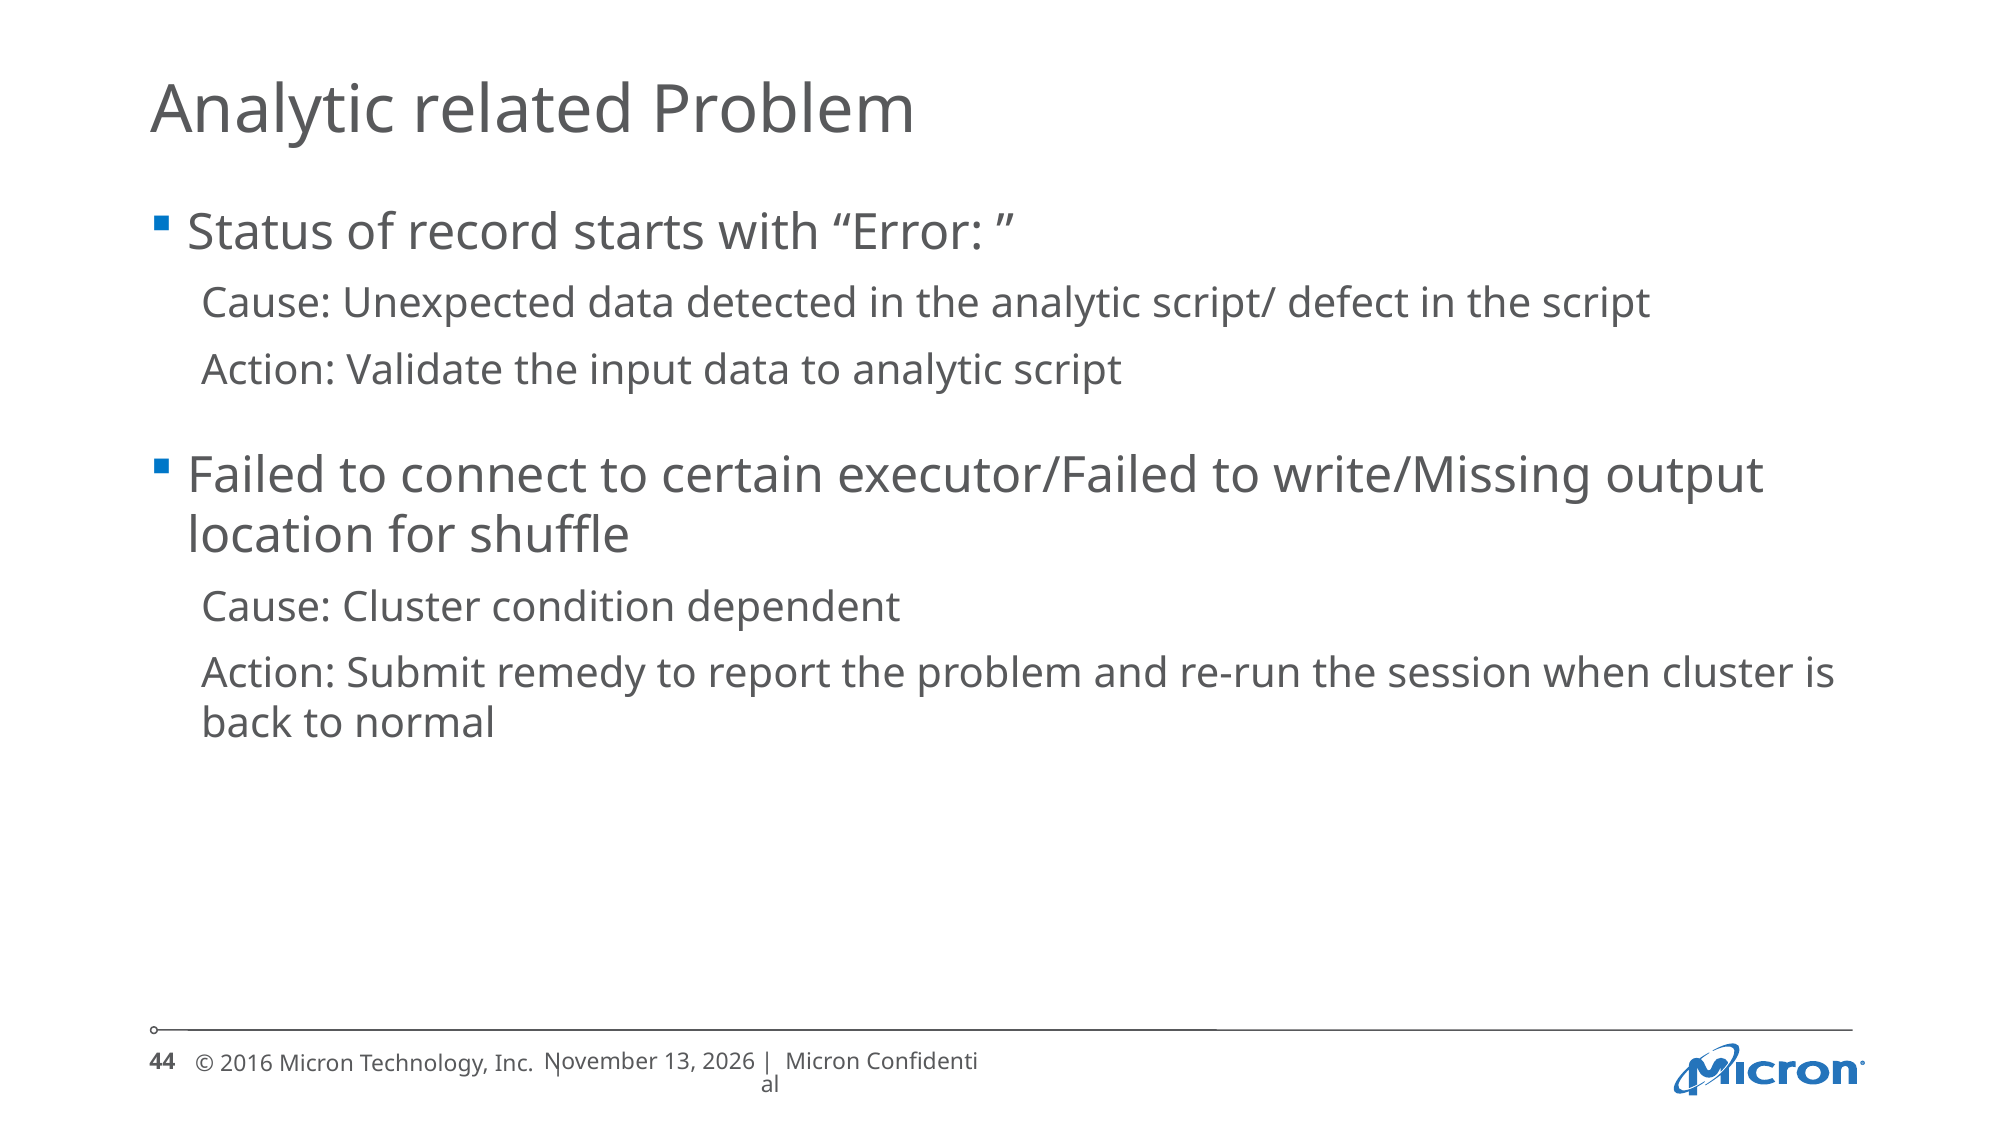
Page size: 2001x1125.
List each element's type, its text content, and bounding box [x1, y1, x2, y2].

footer | Micron Confidential [760, 1043, 990, 1082]
slide_number 44 [149, 1043, 195, 1082]
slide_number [539, 1043, 760, 1082]
list Status of record starts with “Error: ” Cause: Unexpected data detected in the analytic script/ defect in the script Action: Validate the input data to analytic script Failed to connect to certain executor/Failed to write/Missing output location for shuffle Cause: Cluster condition dependent Action: Submit remedy to report the problem and re-run the session when cluster is back to normal [150, 199, 1853, 1011]
title Analytic related Problem [150, 0, 1853, 153]
